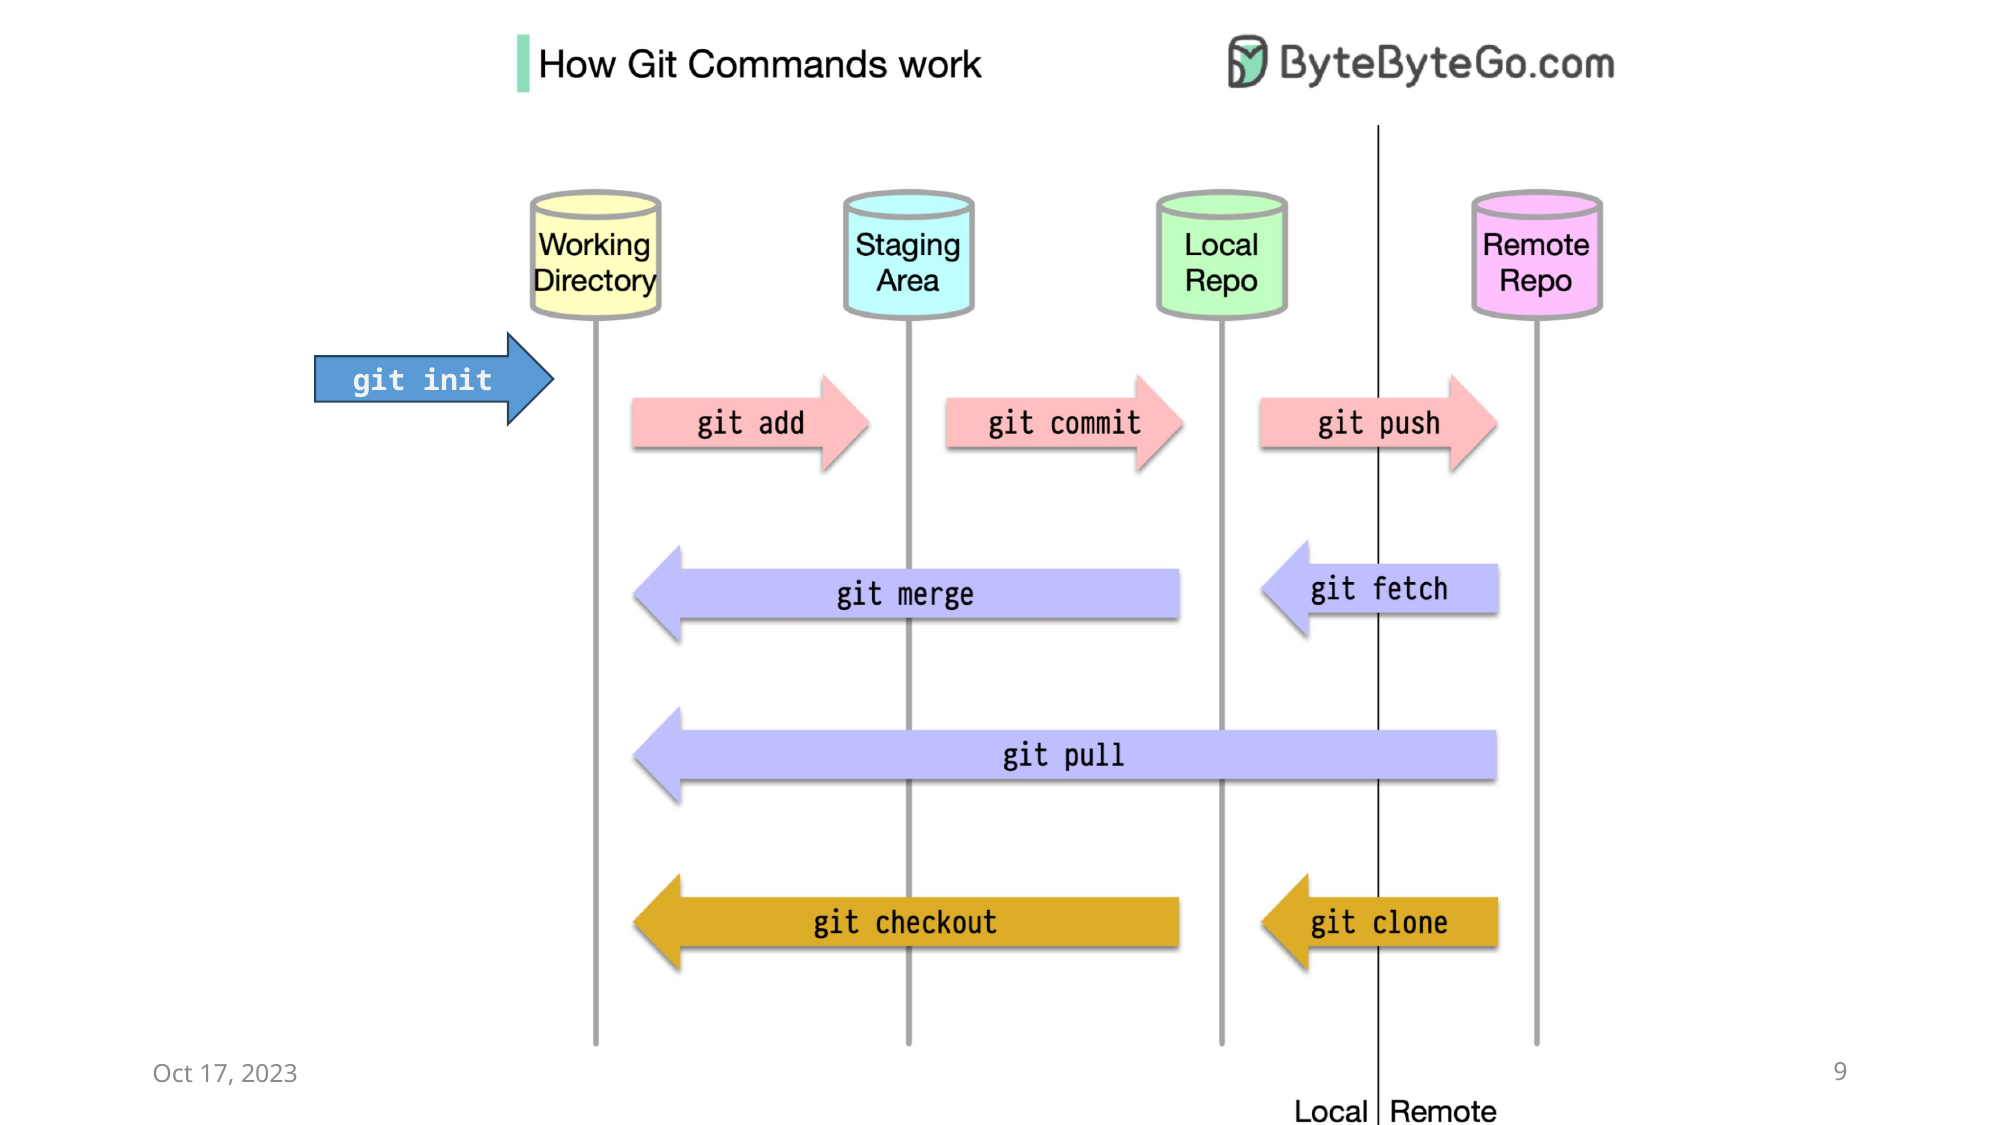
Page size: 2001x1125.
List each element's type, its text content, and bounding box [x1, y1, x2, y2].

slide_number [137, 1042, 499, 1103]
text_box git init [314, 355, 499, 403]
picture [499, 22, 1638, 1125]
slide_number 9 [1638, 1042, 1863, 1103]
